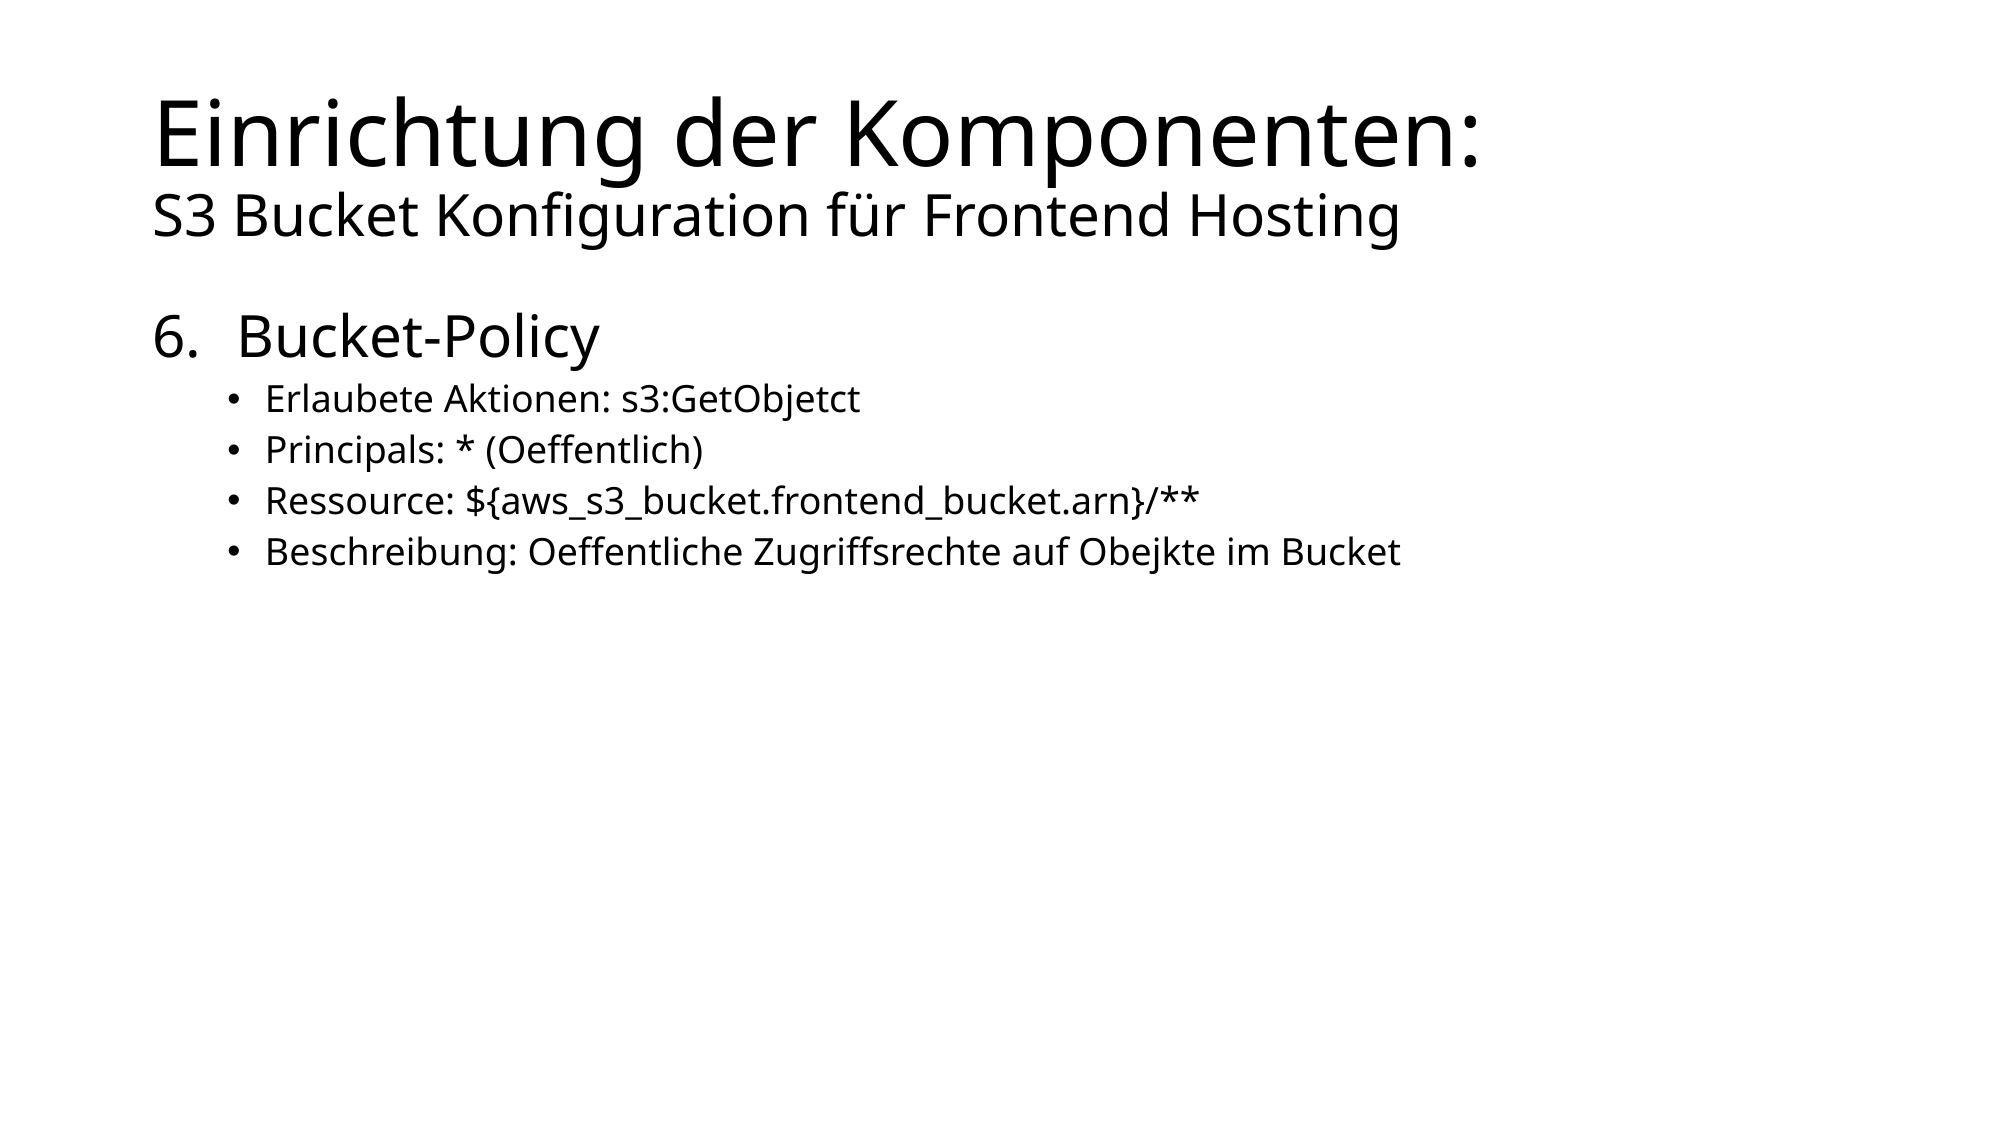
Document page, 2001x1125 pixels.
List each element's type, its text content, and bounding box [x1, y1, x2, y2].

title Einrichtung der Komponenten: S3 Bucket Konfiguration für Frontend Hosting [137, 59, 1863, 278]
list Bucket-Policy Erlaubete Aktionen: s3:GetObjetct Principals: * (Oeffentlich) Ressource: ${aws_s3_bucket.frontend_bucket.arn}/** Beschreibung: Oeffentliche Zugriffsrechte auf Obejkte im Bucket [137, 299, 1863, 1014]
